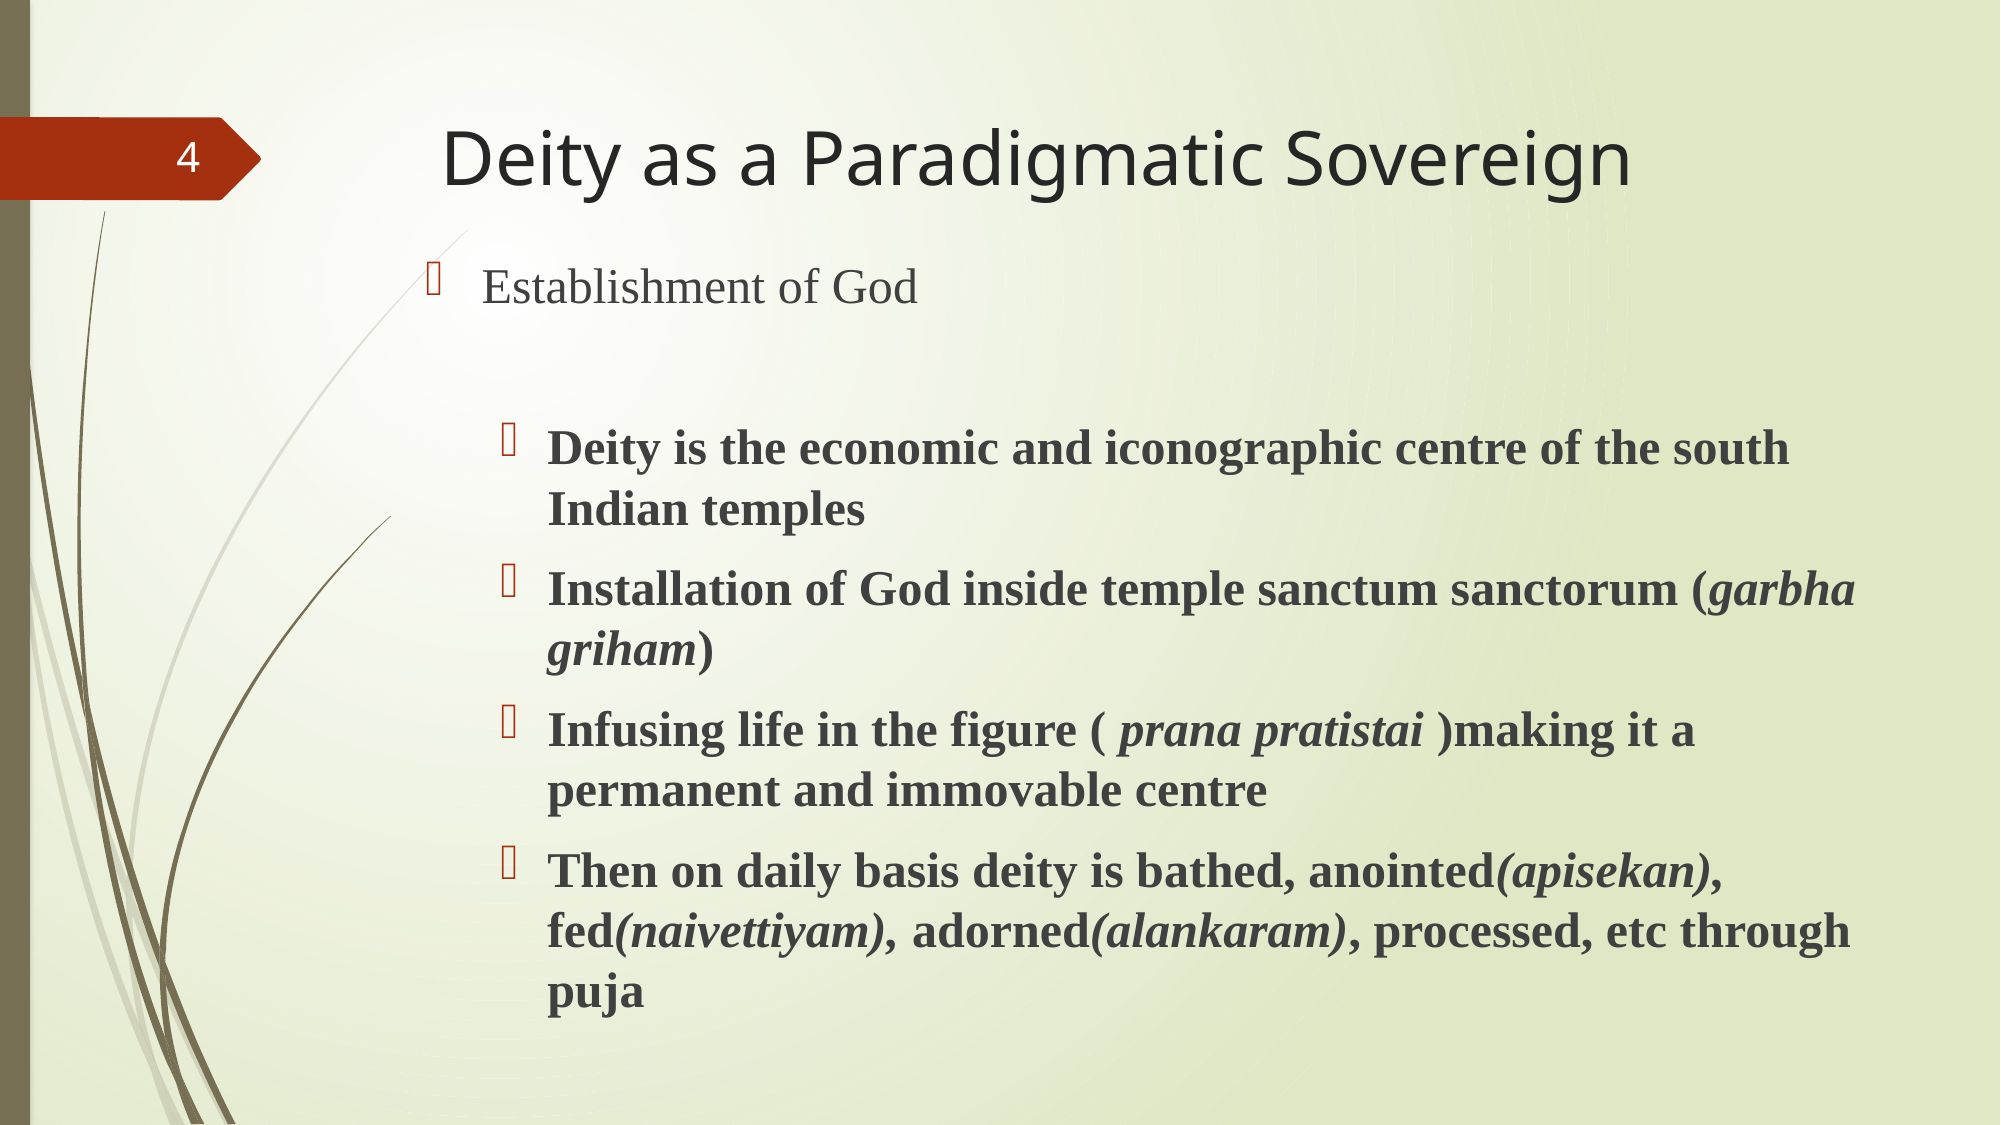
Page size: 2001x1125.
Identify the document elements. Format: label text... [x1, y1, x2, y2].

list Establishment of God Deity is the economic and iconographic centre of the south Indian temples Installation of God inside temple sanctum sanctorum (garbha griham) Infusing life in the figure ( prana pratistai )making it a permanent and immovable centre Then on daily basis deity is bathed, anointed(apisekan), fed(naivettiyam), adorned(alankaram), processed, etc through puja [410, 245, 1873, 967]
title Deity as a Paradigmatic Sovereign [425, 102, 1888, 313]
slide_number 4 [87, 129, 216, 190]
